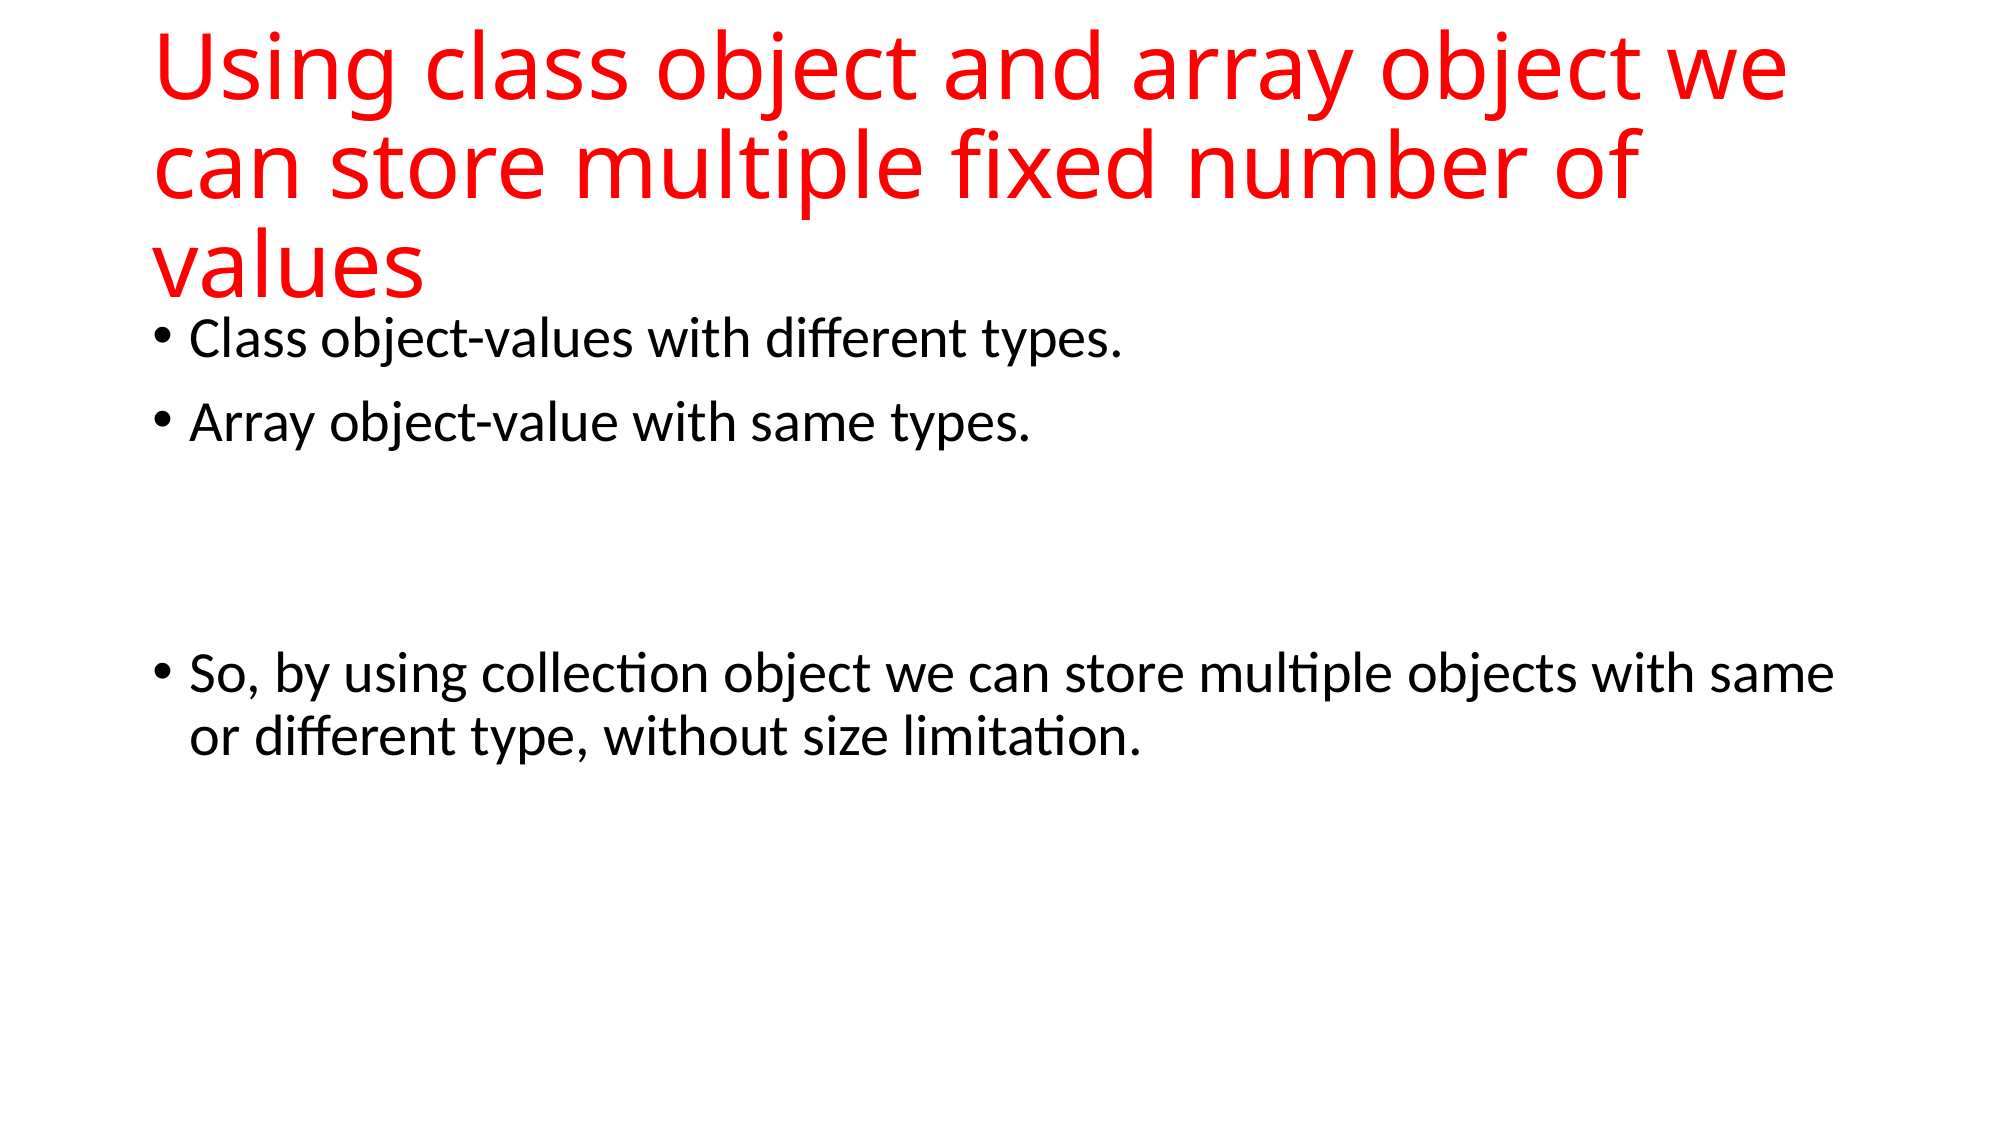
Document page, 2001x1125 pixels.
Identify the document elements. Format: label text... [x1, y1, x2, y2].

list Class object-values with different types. Array object-value with same types. So, by using collection object we can store multiple objects with same or different type, without size limitation. [137, 299, 1863, 1014]
title Using class object and array object we can store multiple fixed number of values [137, 59, 1863, 278]
